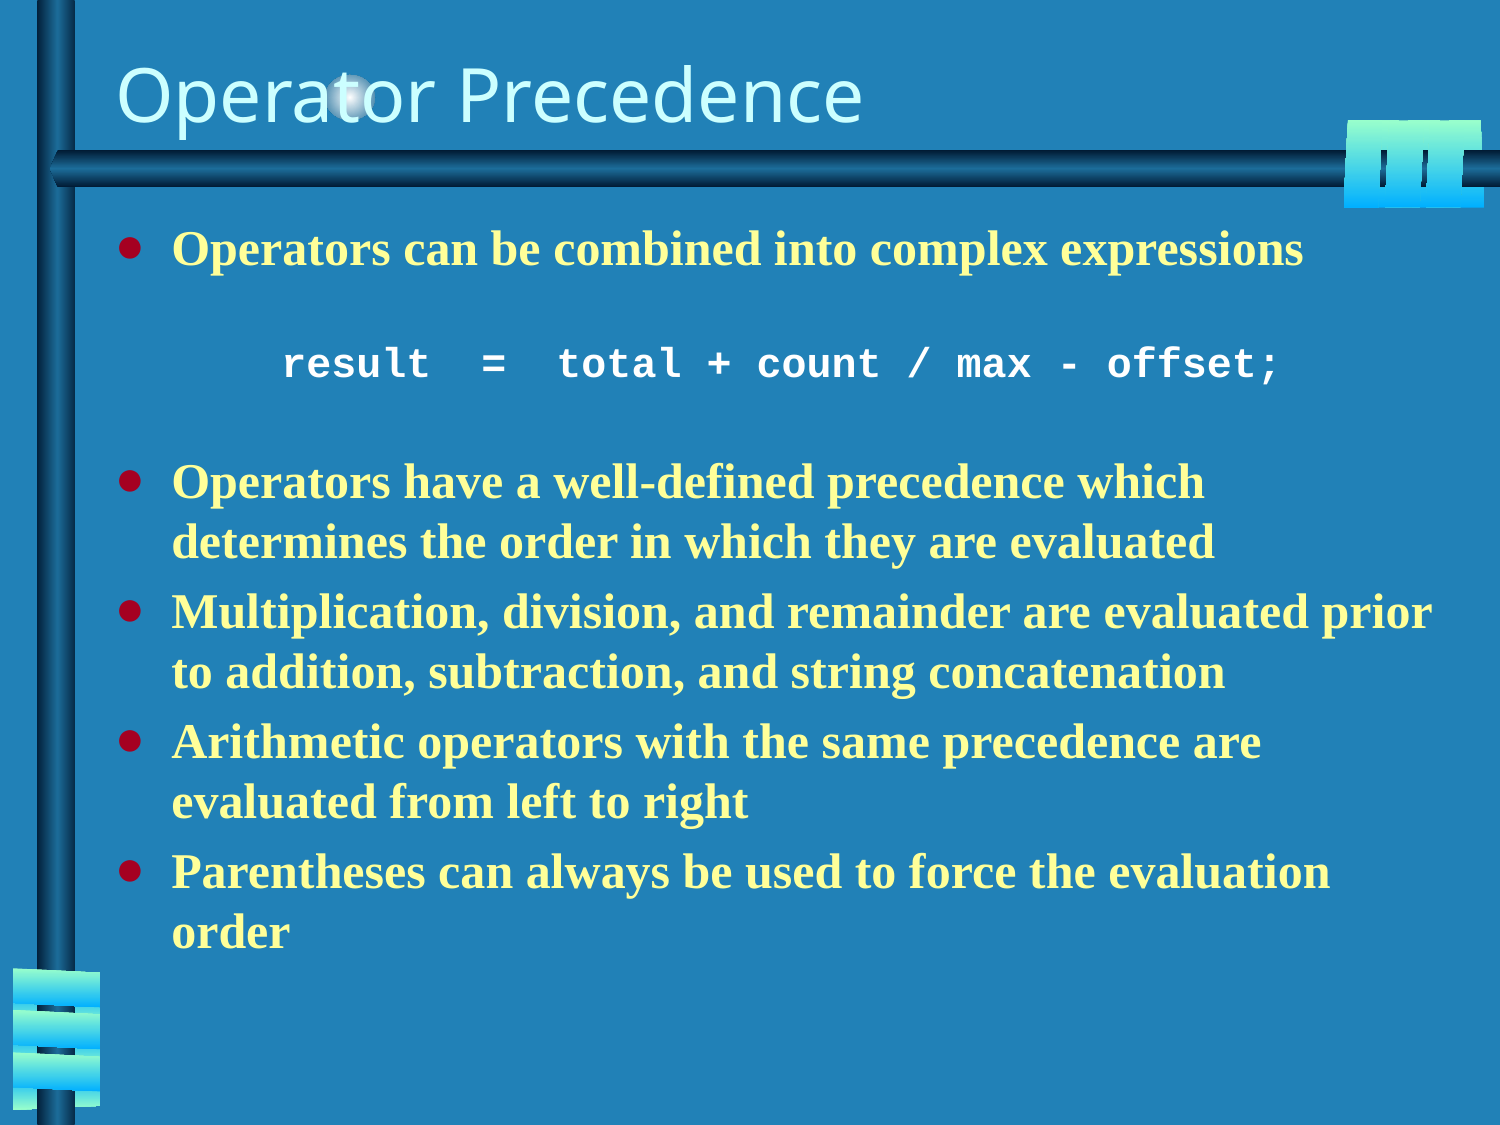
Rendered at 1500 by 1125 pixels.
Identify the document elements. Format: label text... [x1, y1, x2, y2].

title Operator Precedence [100, 32, 1345, 145]
list Operators can be combined into complex expressions result = total + count / max - offset; Operators have a well-defined precedence which determines the order in which they are evaluated Multiplication, division, and remainder are evaluated prior to addition, subtraction, and string concatenation Arithmetic operators with the same precedence are evaluated from left to right Parentheses can always be used to force the evaluation order [99, 207, 1463, 1013]
